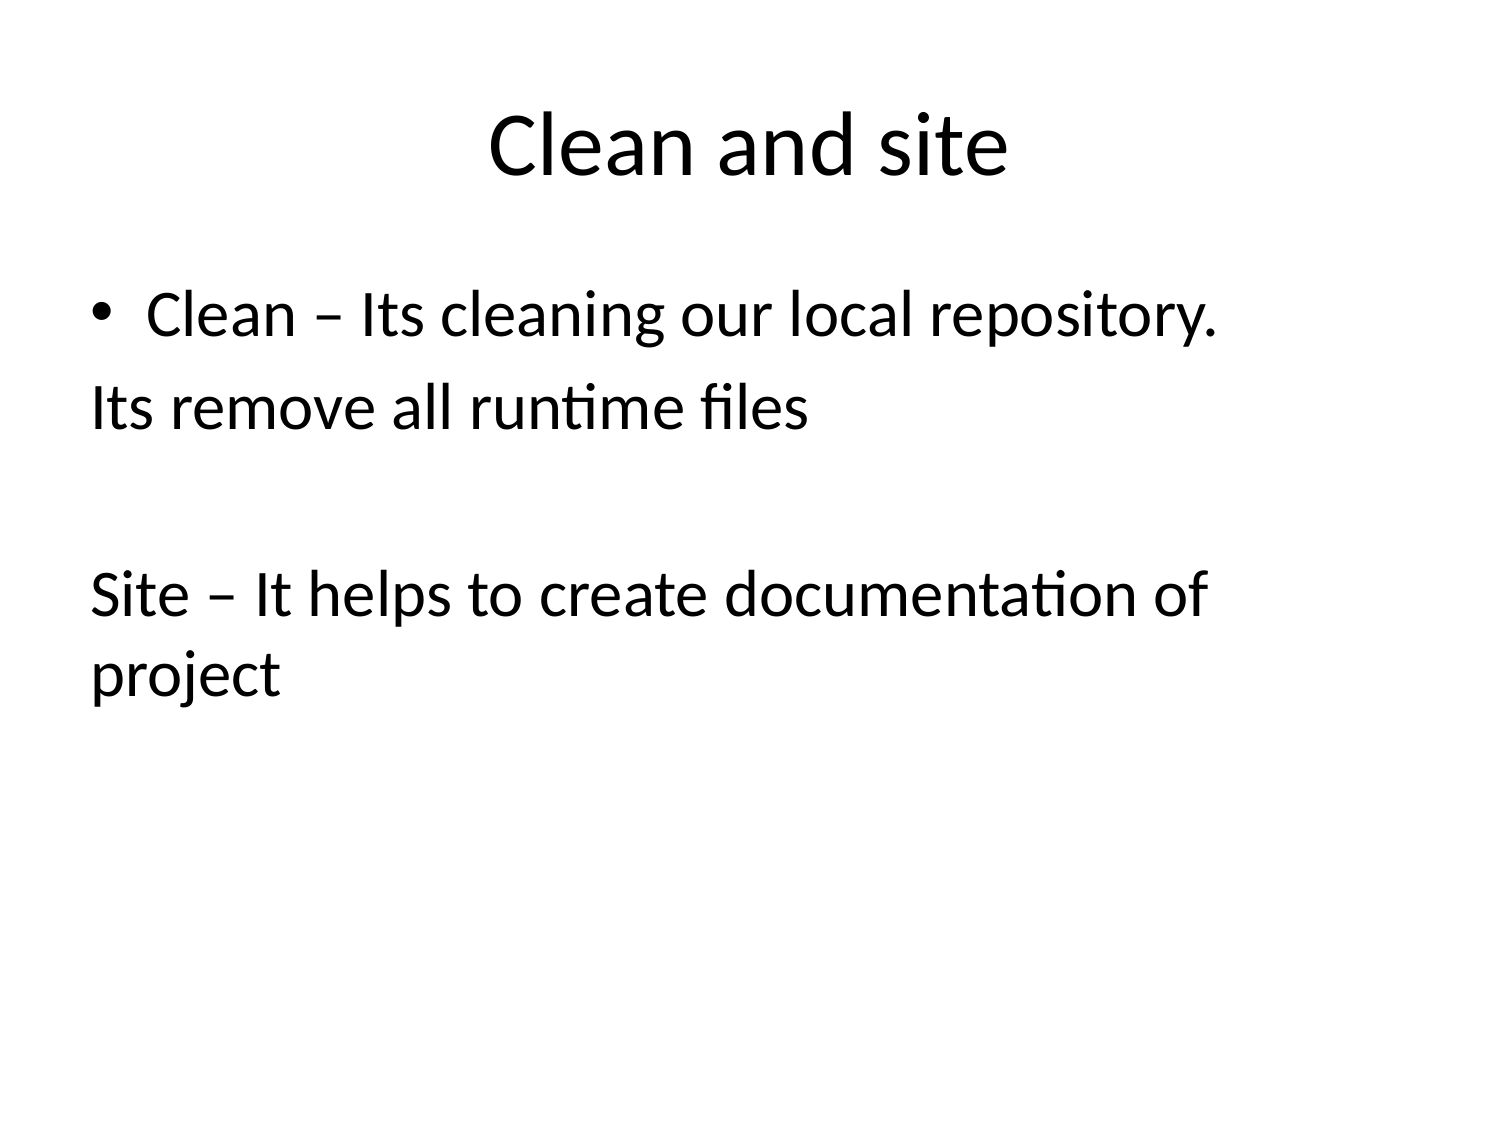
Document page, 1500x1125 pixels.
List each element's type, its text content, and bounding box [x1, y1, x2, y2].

list Clean – Its cleaning our local repository. Its remove all runtime files Site – It helps to create documentation of project [75, 262, 1425, 1005]
title Clean and site [75, 45, 1425, 233]
